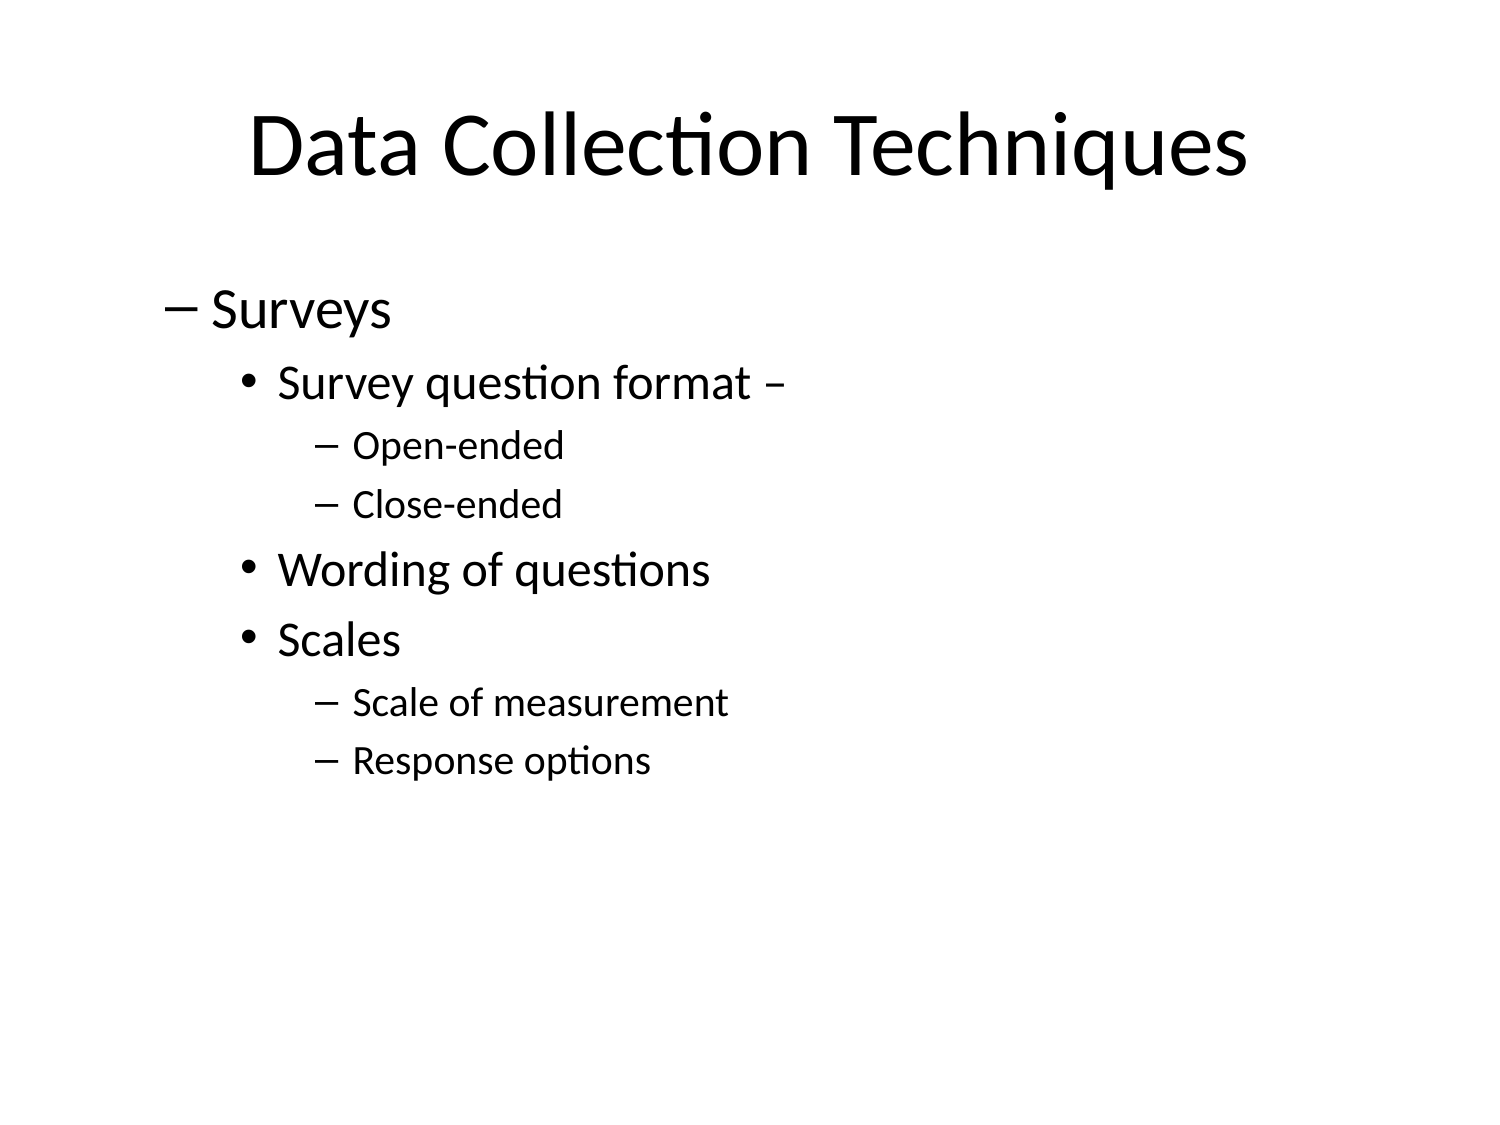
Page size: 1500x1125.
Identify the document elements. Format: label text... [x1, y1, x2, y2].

title Data Collection Techniques [75, 45, 1425, 233]
list Surveys Survey question format – Open-ended Close-ended Wording of questions Scales Scale of measurement Response options [75, 262, 1425, 1005]
